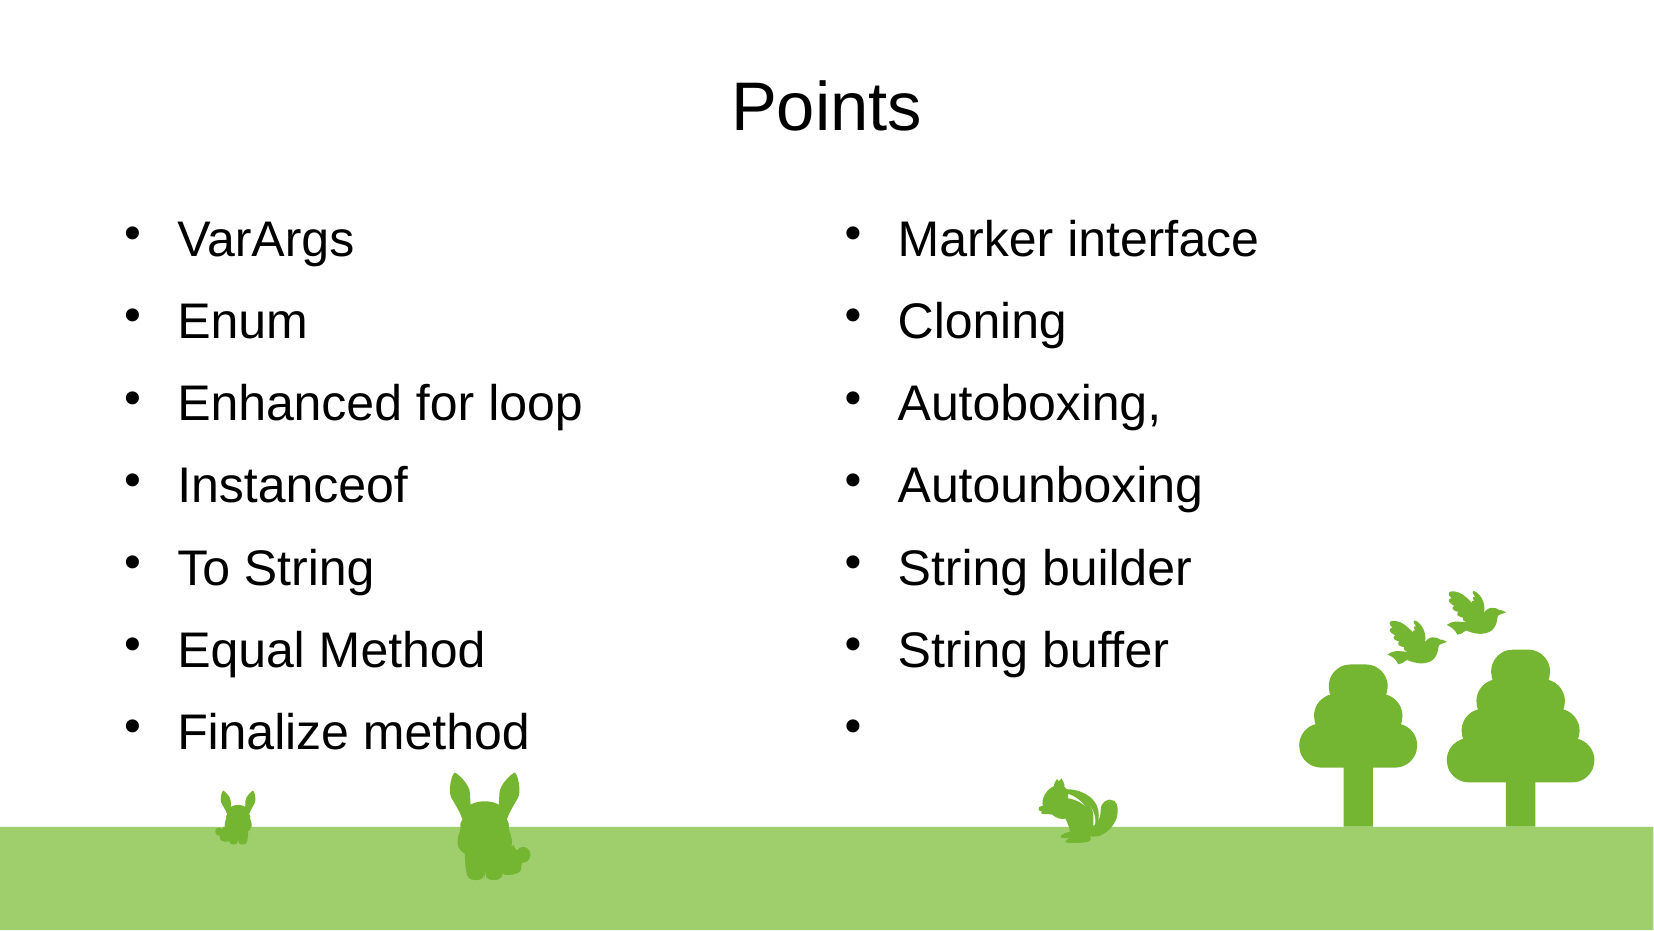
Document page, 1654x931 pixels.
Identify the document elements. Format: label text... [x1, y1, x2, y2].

list Marker interface Cloning Autoboxing, Autounboxing String builder String buffer [826, 206, 1548, 768]
title Points [88, 29, 1565, 178]
list VarArgs Enum Enhanced for loop Instanceof To String Equal Method Finalize method [106, 206, 826, 768]
